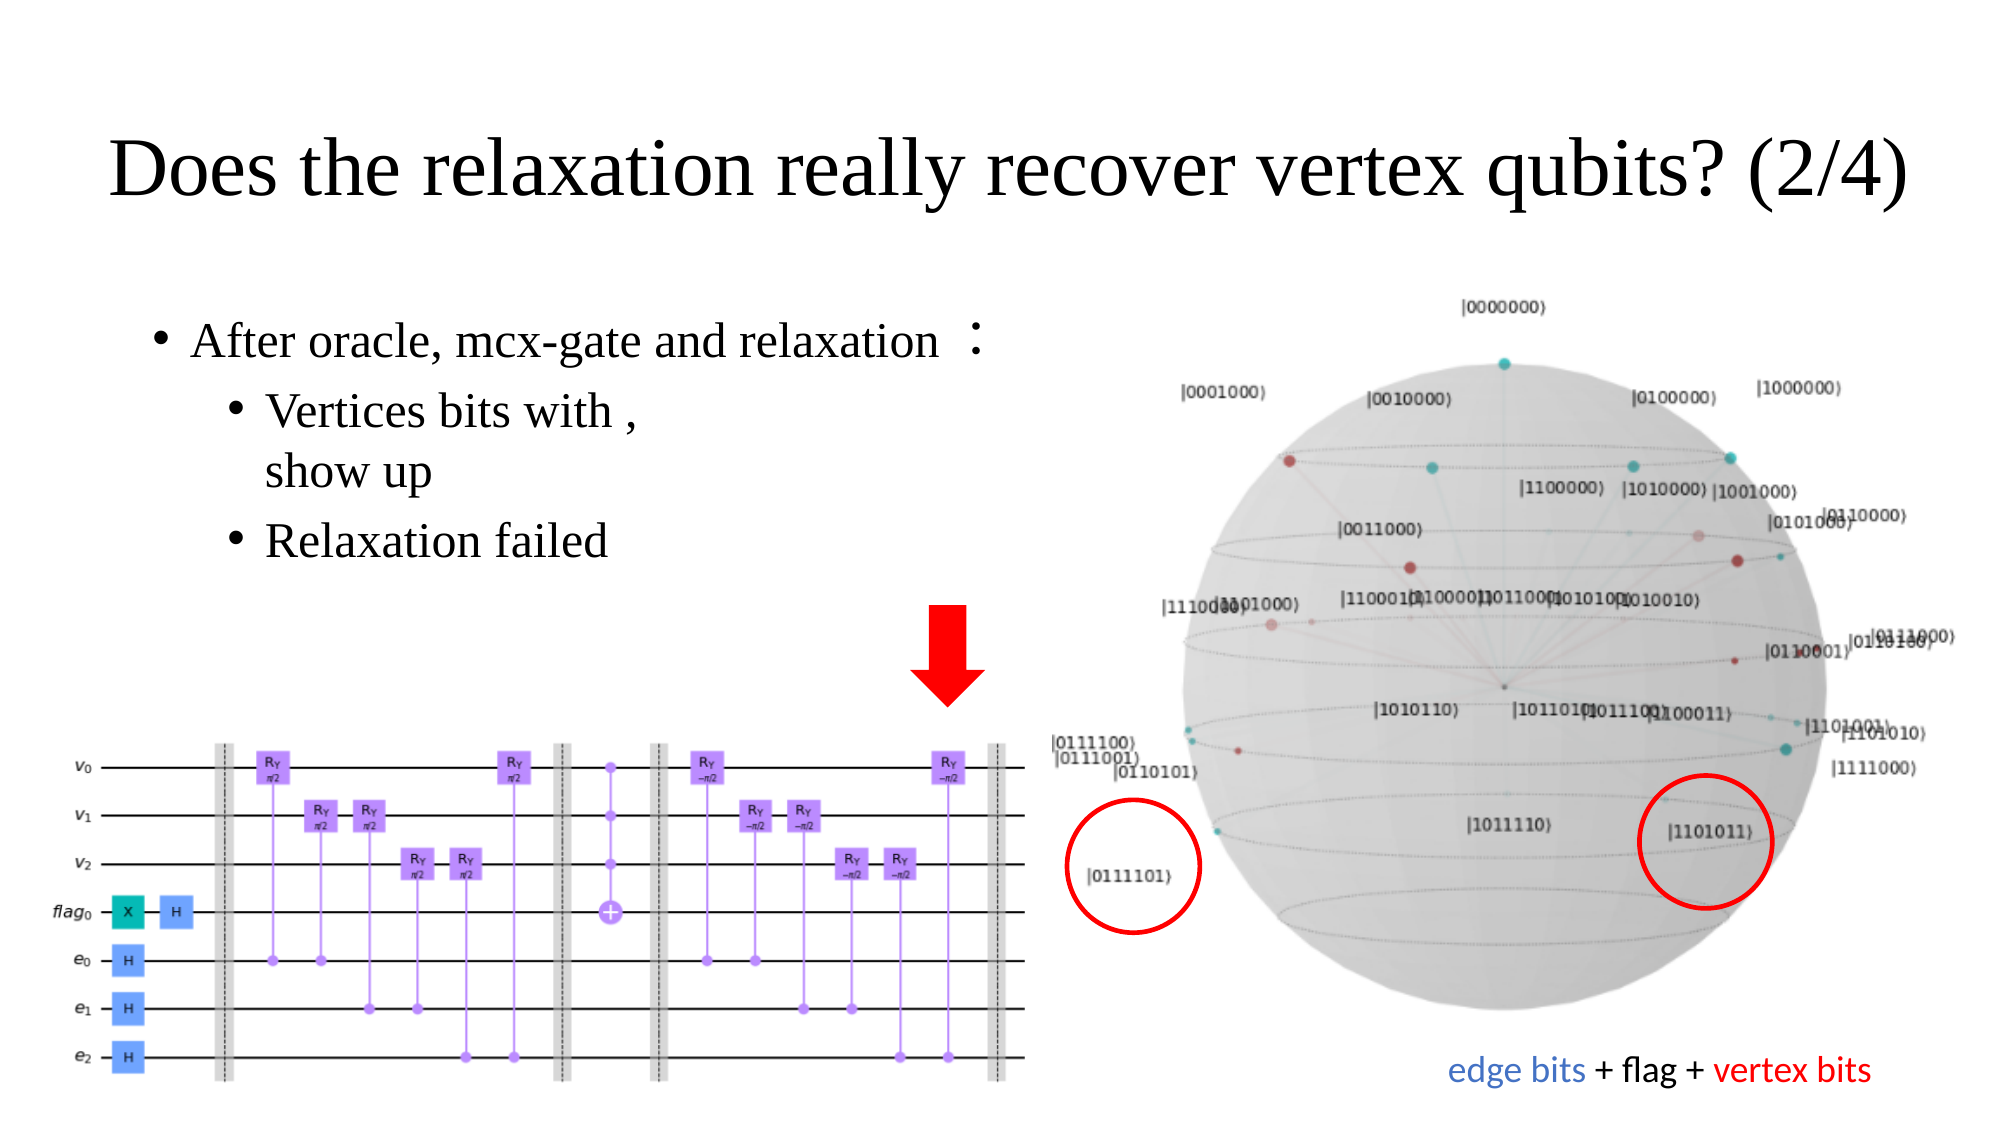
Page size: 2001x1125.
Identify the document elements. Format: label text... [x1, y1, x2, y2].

picture [38, 277, 1990, 1098]
text_box [907, 604, 988, 709]
title Does the relaxation really recover vertex qubits? (2/4) [93, 59, 1968, 278]
